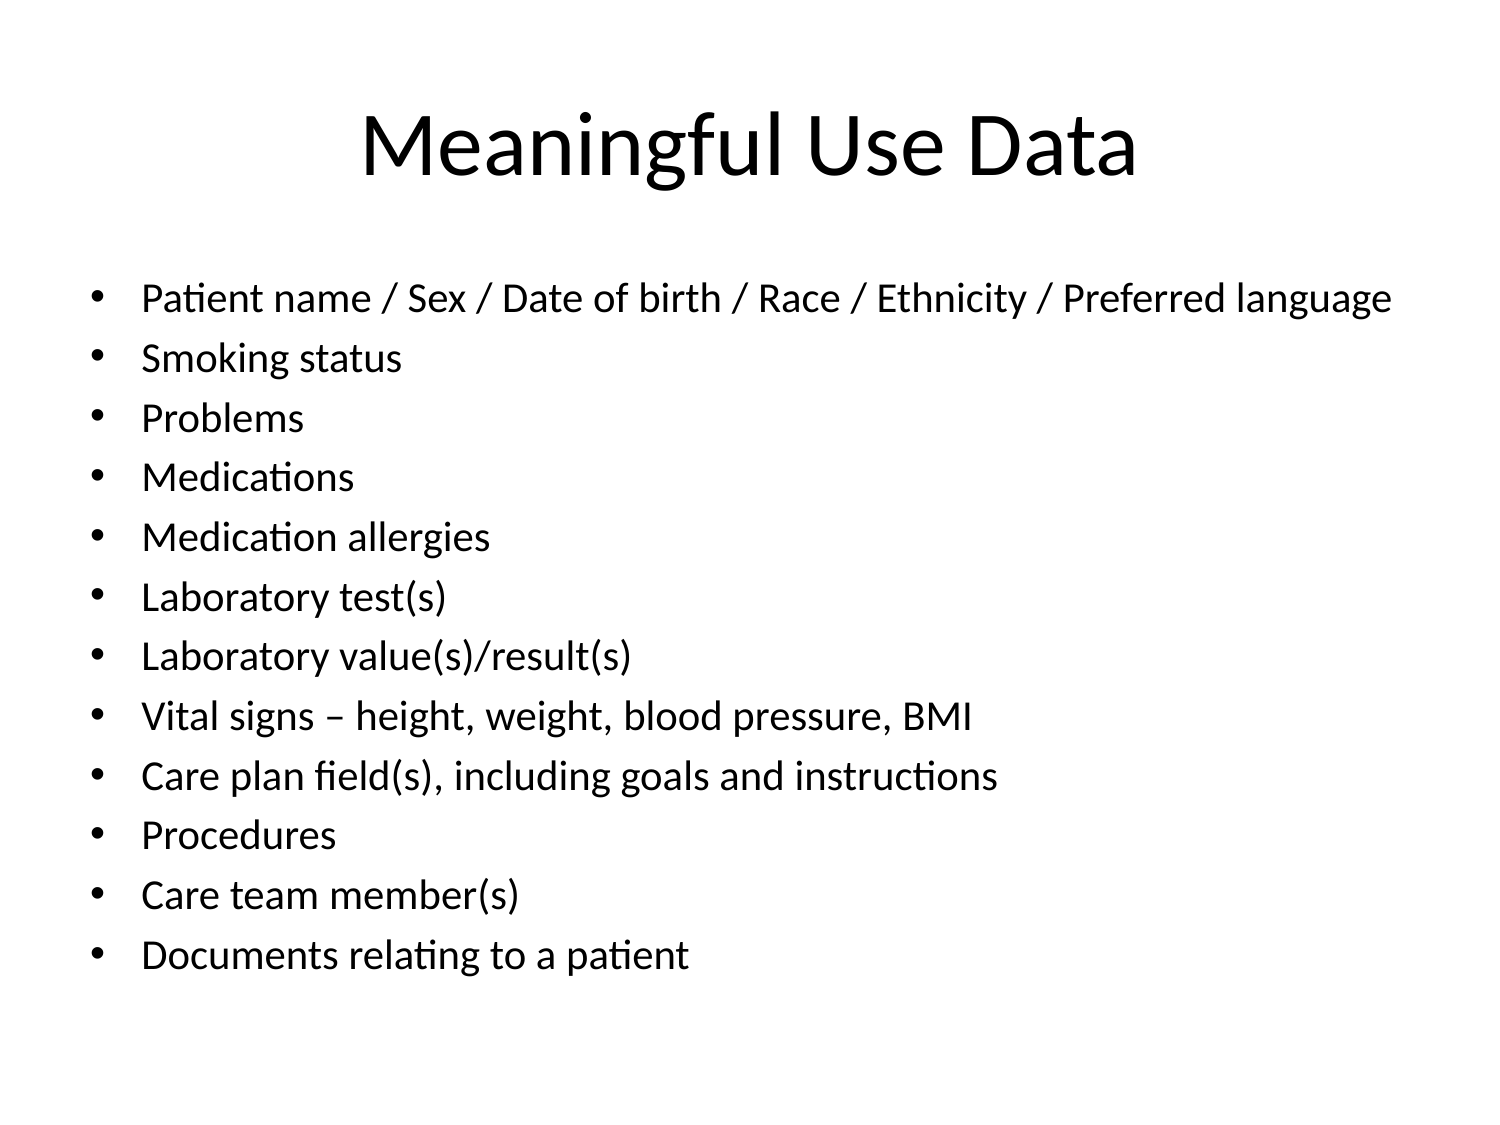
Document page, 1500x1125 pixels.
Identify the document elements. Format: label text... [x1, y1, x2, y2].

title Meaningful Use Data [75, 45, 1425, 233]
list Patient name / Sex / Date of birth / Race / Ethnicity / Preferred language Smoking status Problems Medications Medication allergies Laboratory test(s) Laboratory value(s)/result(s) Vital signs – height, weight, blood pressure, BMI Care plan field(s), including goals and instructions Procedures Care team member(s) Documents relating to a patient [75, 262, 1425, 1005]
